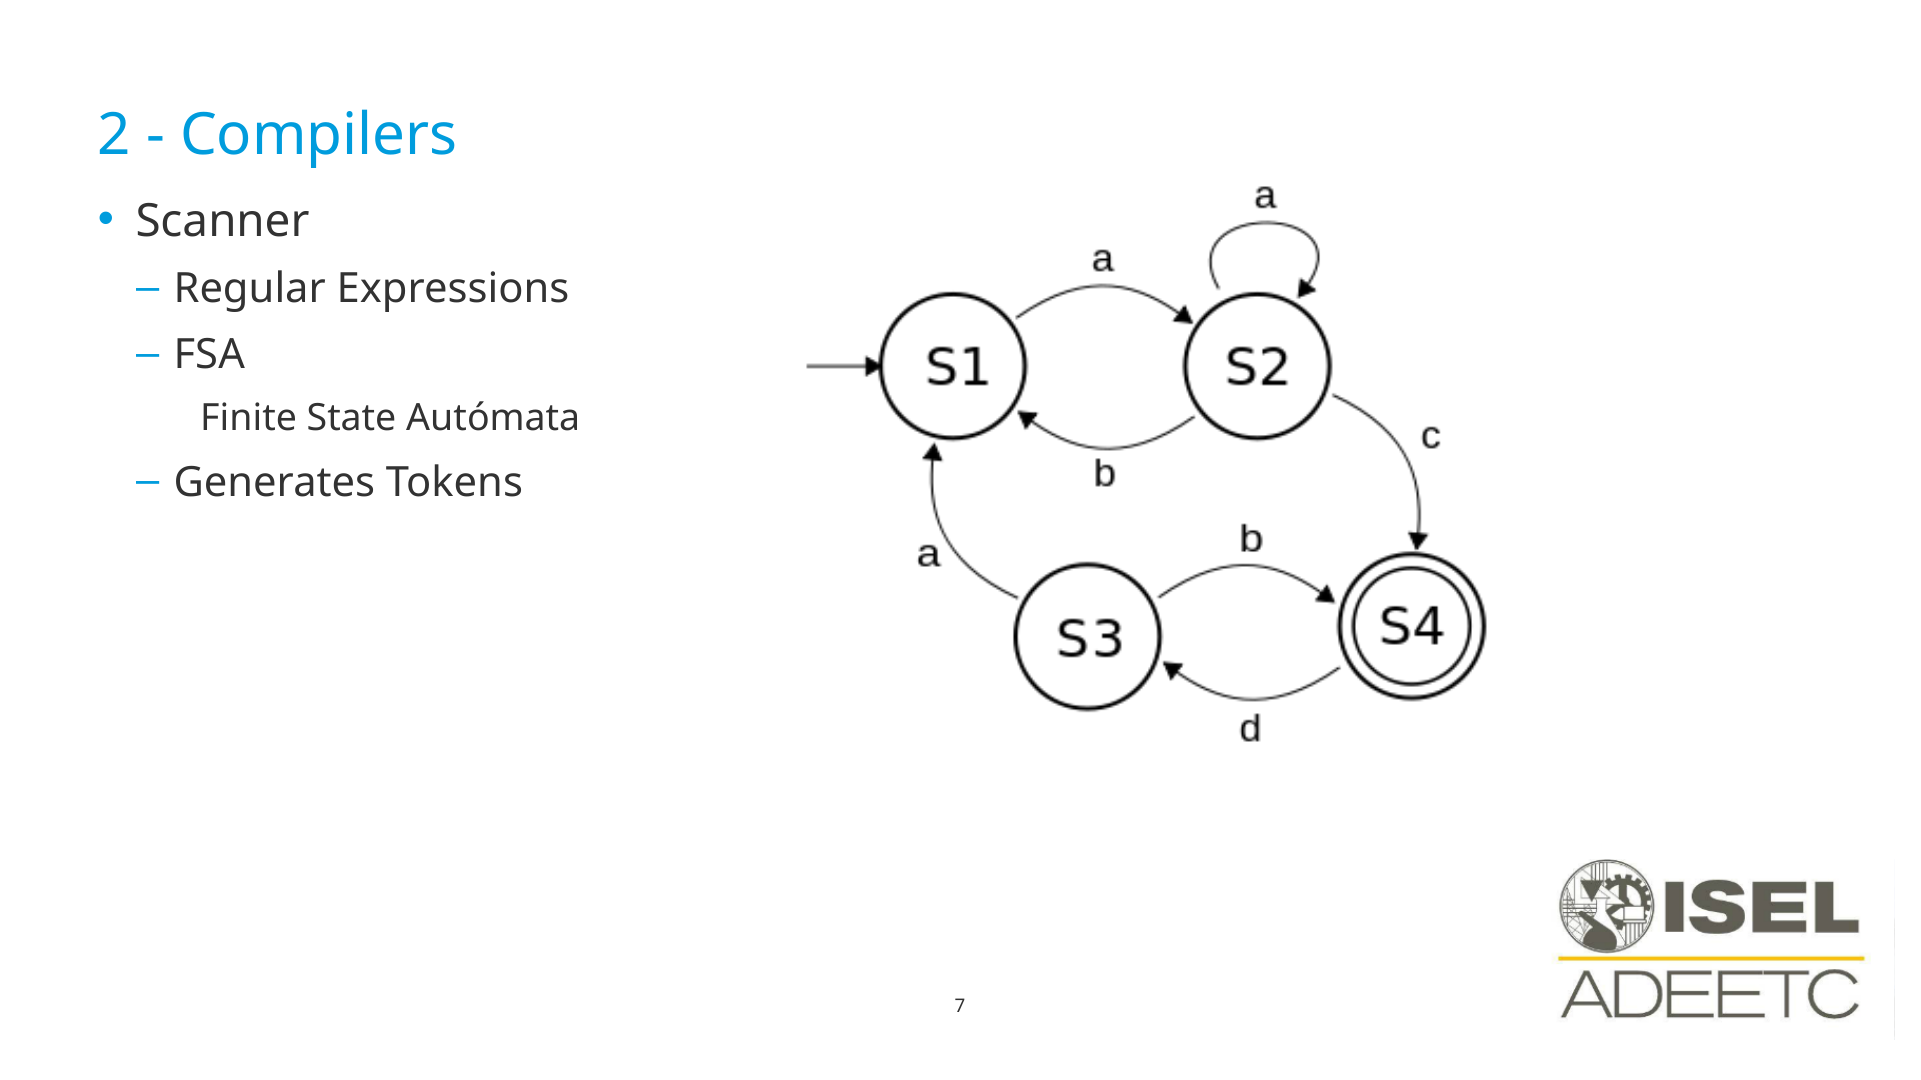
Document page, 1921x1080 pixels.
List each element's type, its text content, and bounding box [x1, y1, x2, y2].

picture [803, 180, 1491, 746]
list Scanner Regular Expressions FSA Finite State Autómata Generates Tokens [97, 190, 1736, 953]
title 2 - Compilers [97, 95, 1823, 182]
picture [1520, 858, 1895, 1041]
